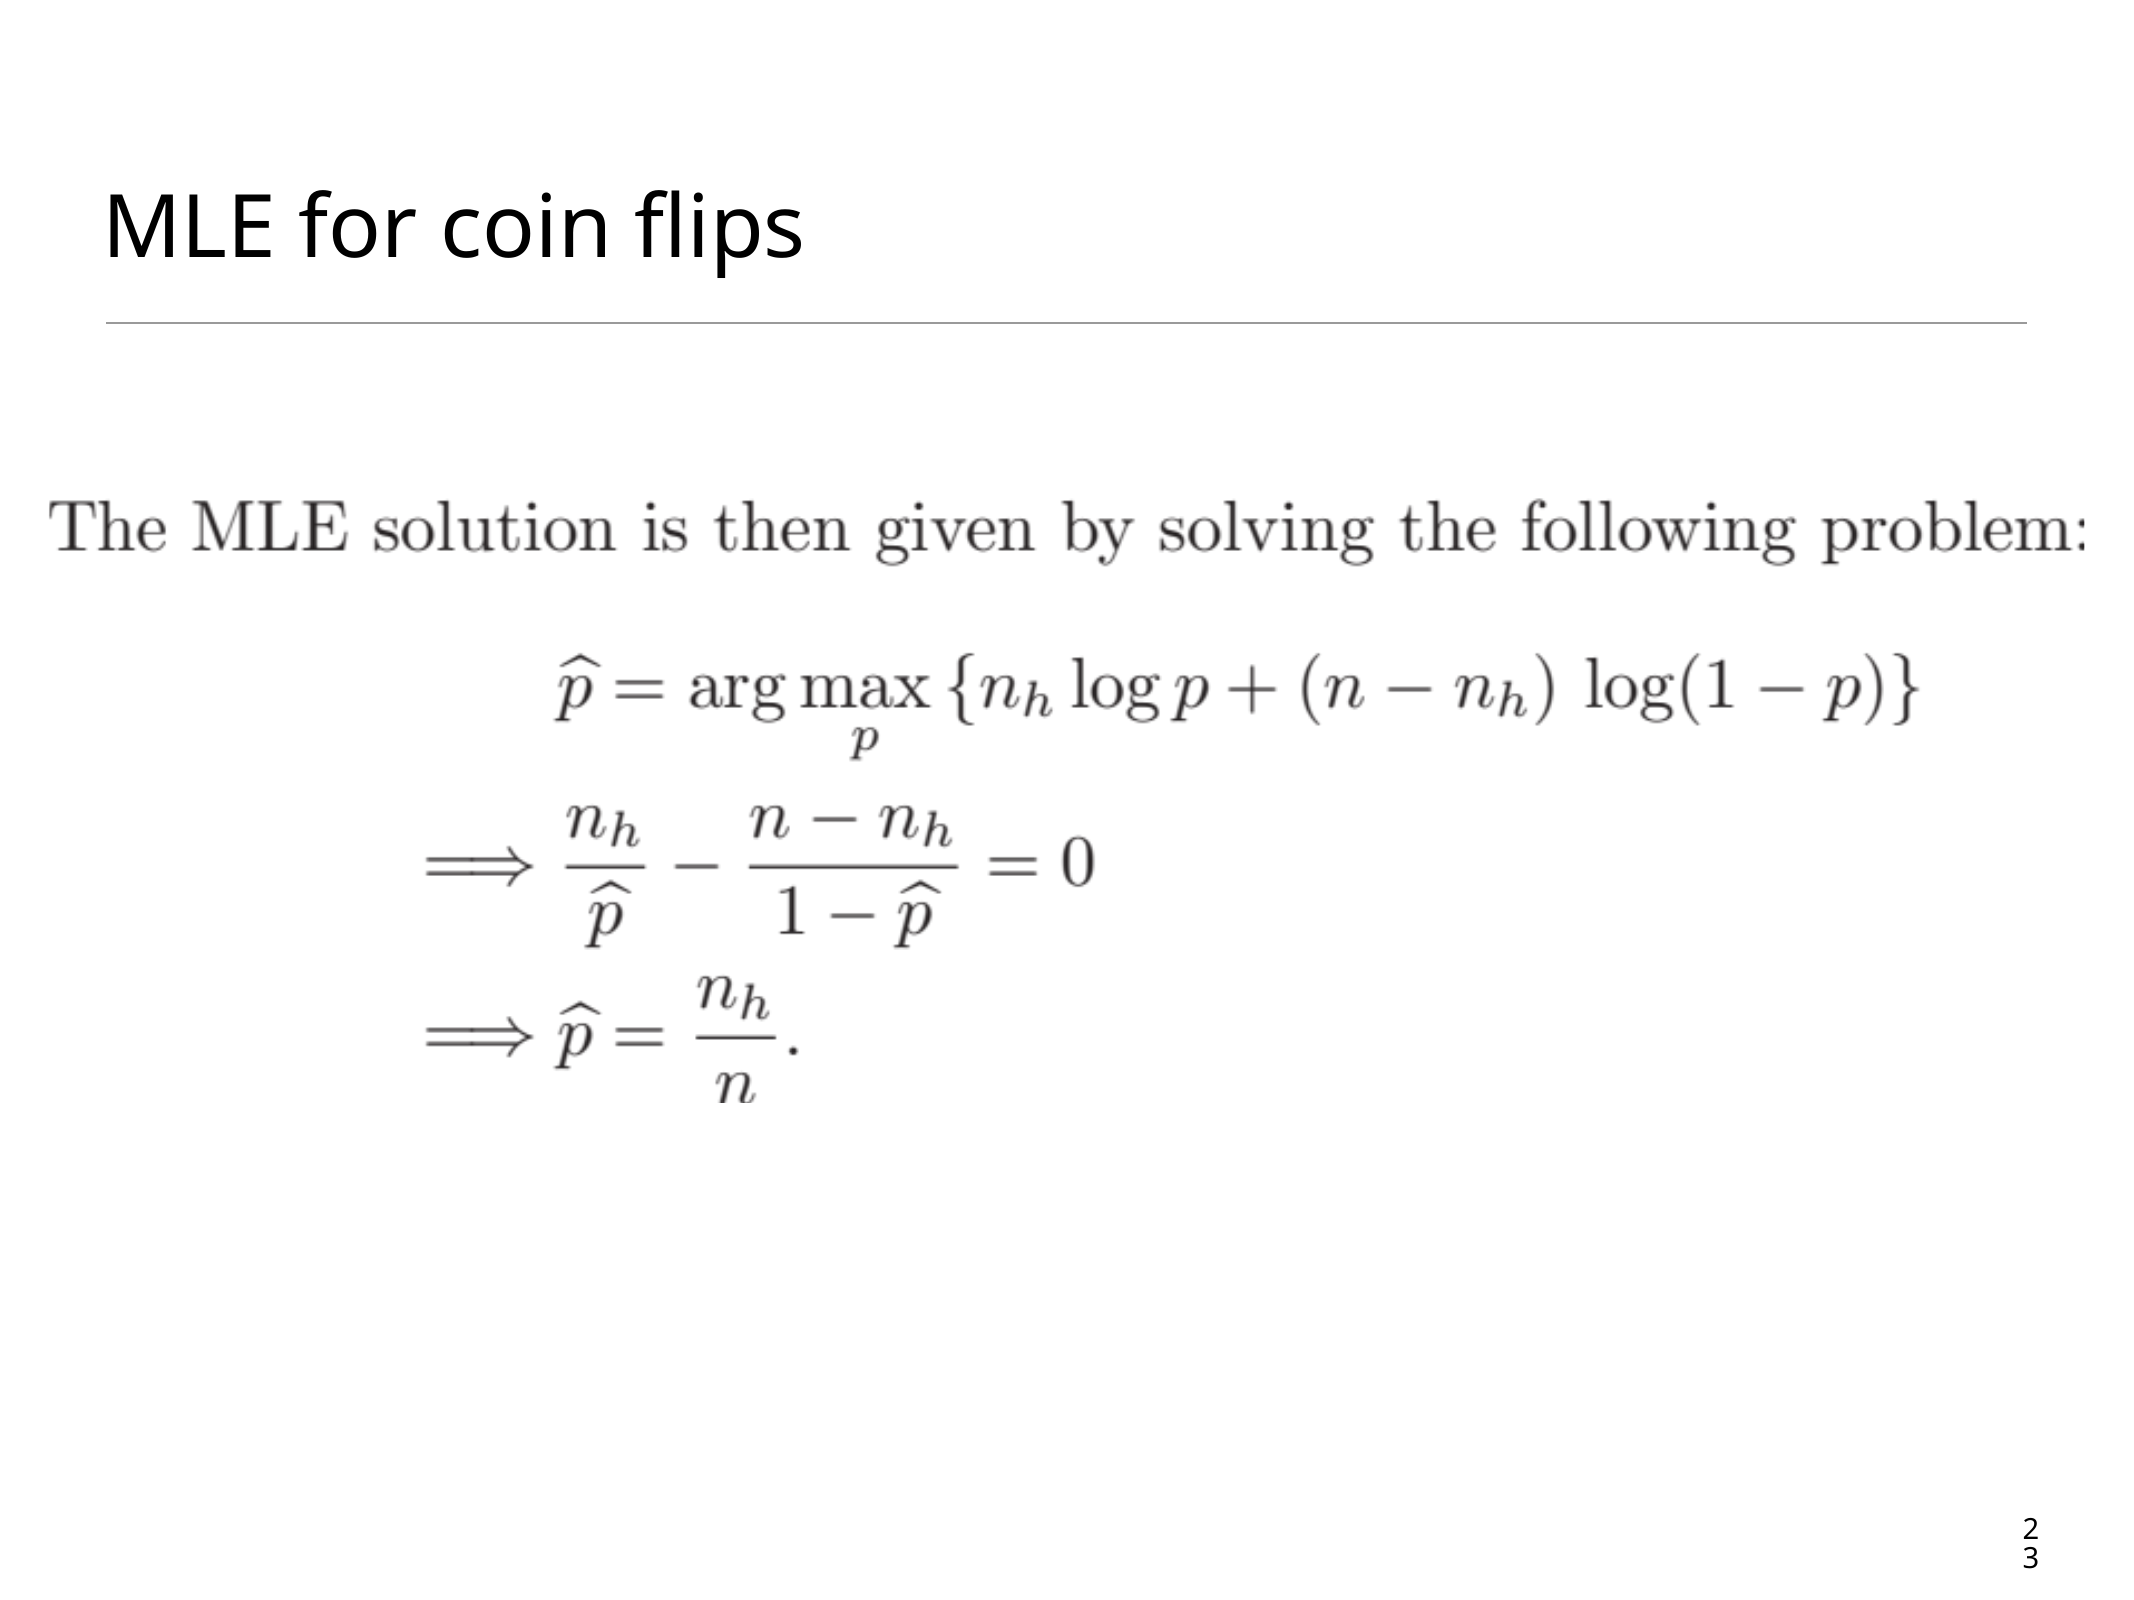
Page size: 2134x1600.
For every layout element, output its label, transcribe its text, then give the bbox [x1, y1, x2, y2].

slide_number 23 [2013, 1505, 2065, 1559]
title MLE for coin flips [93, 53, 2041, 284]
picture [48, 497, 2085, 1103]
